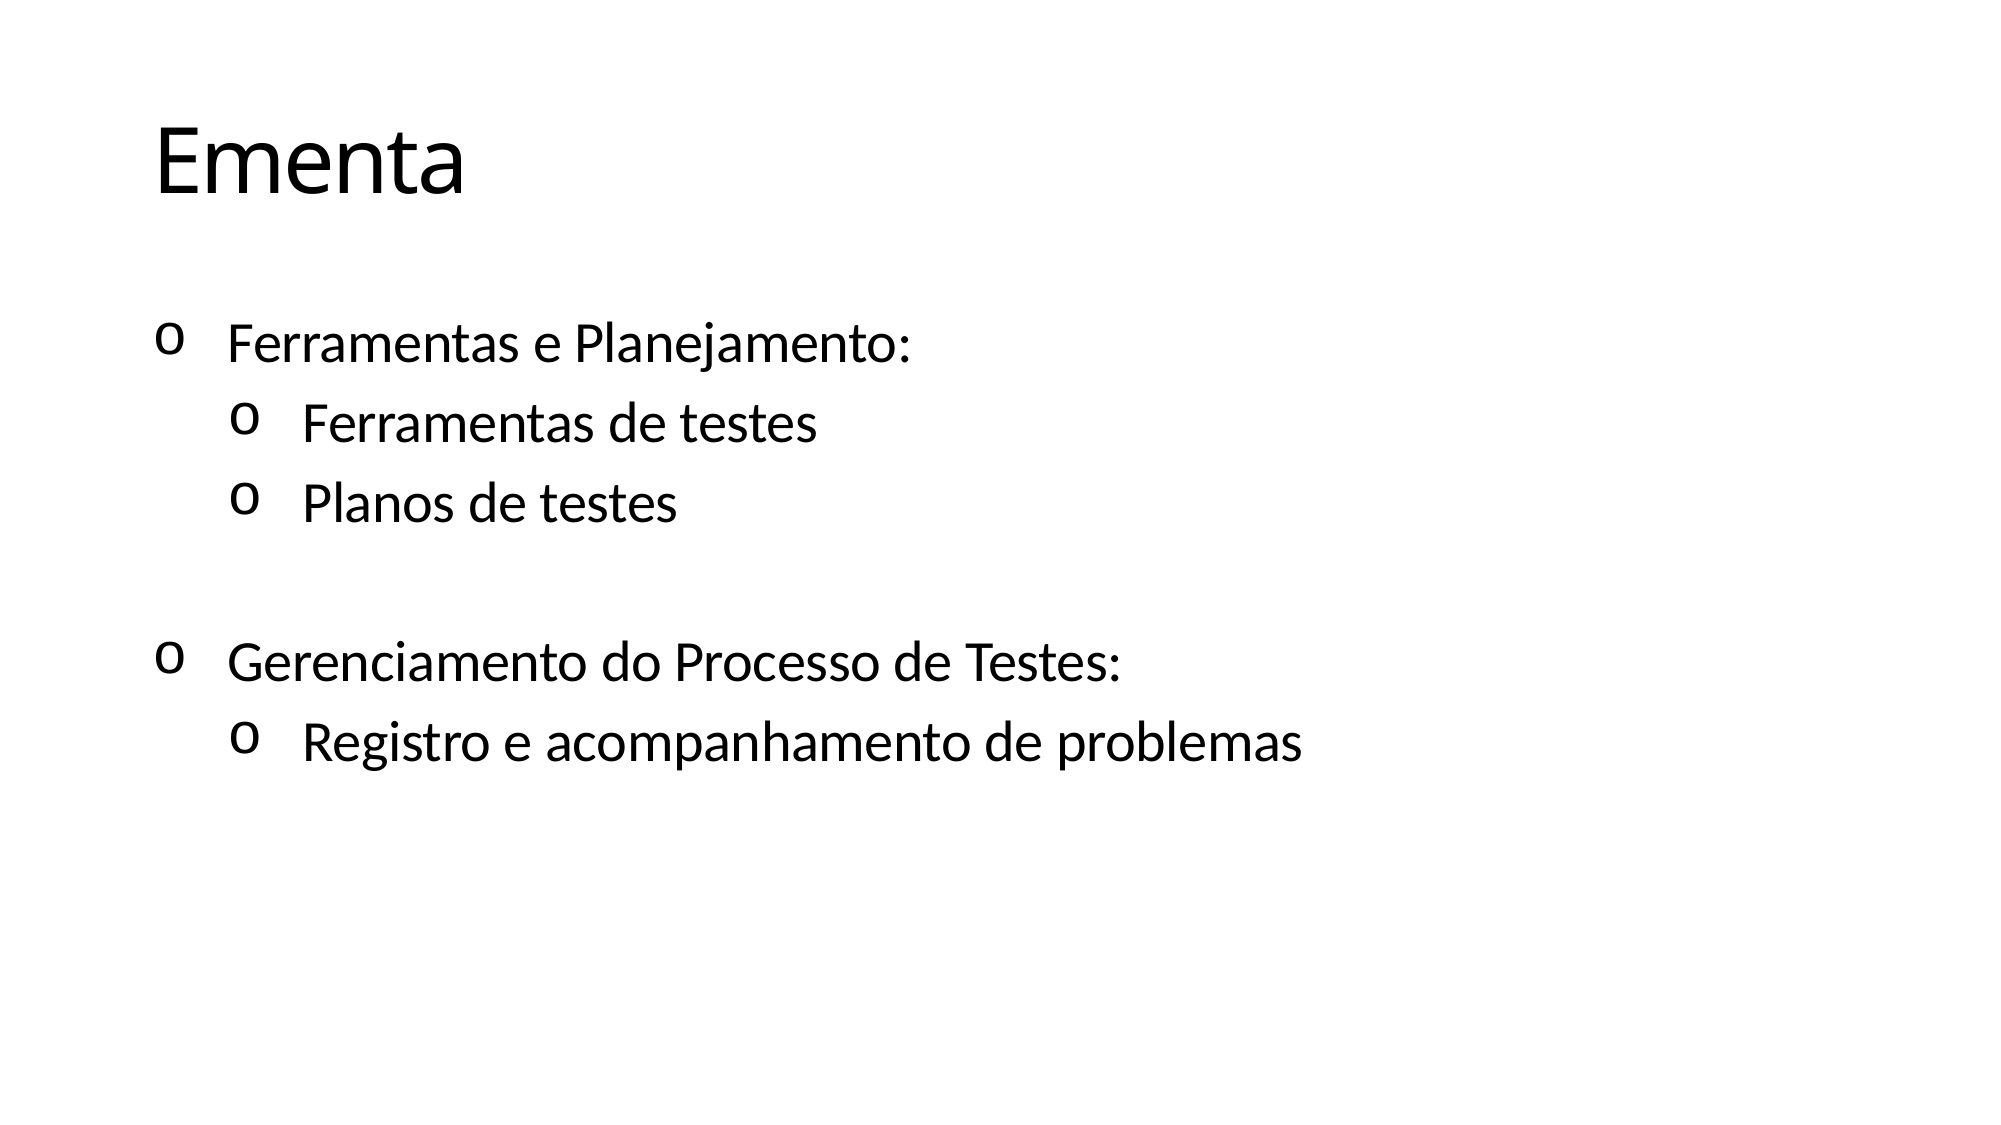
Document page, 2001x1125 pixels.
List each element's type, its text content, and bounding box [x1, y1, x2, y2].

text_box Ferramentas e Planejamento: Ferramentas de testes Planos de testes Gerenciamento do Processo de Testes: Registro e acompanhamento de problemas [150, 294, 1850, 774]
title Ementa [150, 100, 1012, 291]
